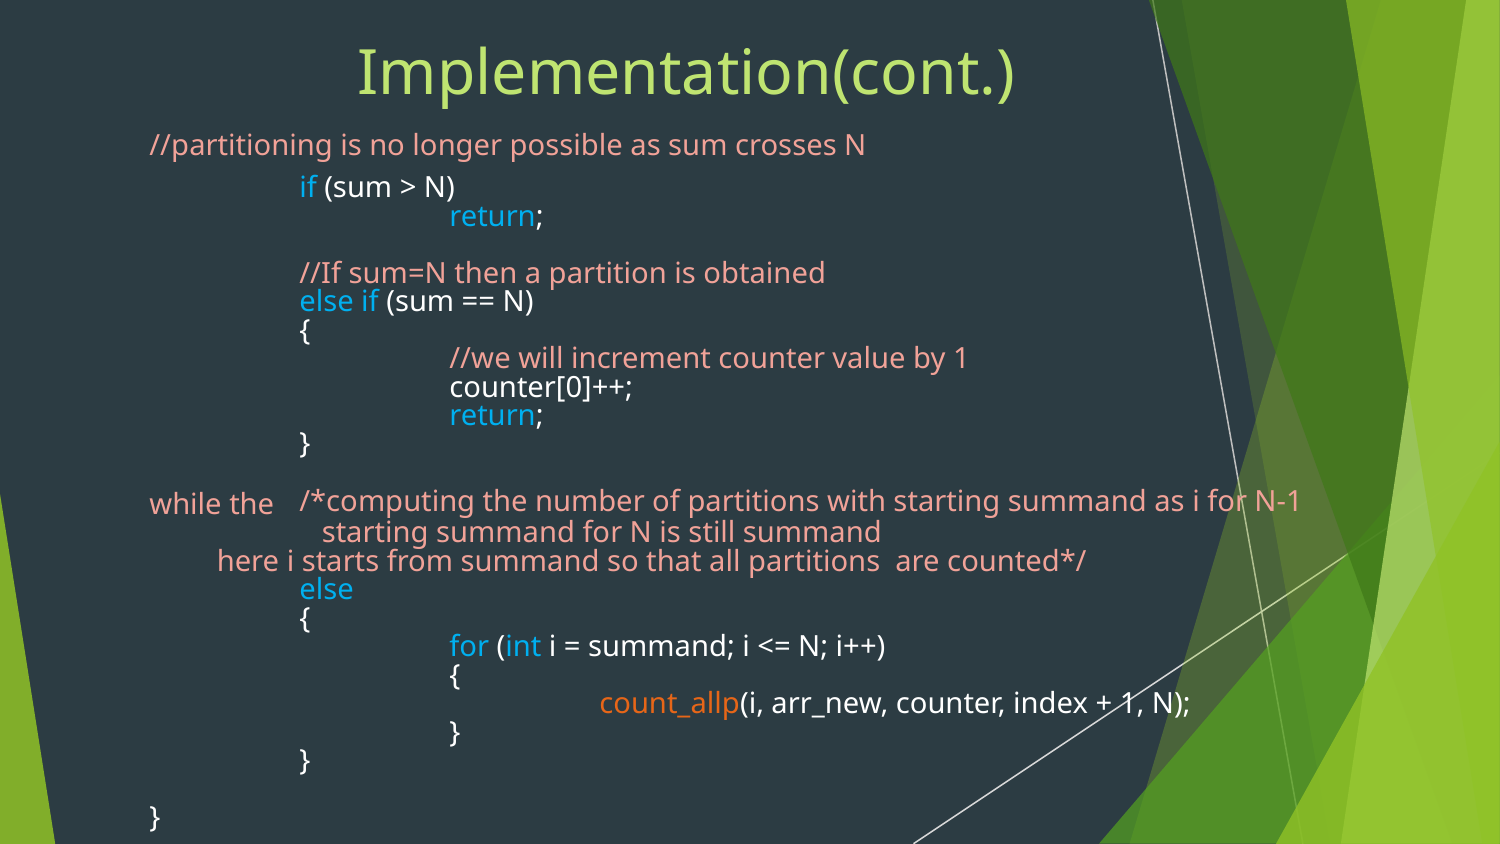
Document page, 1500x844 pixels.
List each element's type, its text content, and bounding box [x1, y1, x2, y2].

title Implementation(cont.) [342, 16, 1044, 137]
list //partitioning is no longer possible as sum crosses N if (sum > N) return; //If sum=N then a partition is obtained else if (sum == N) { //we will increment counter value by 1 counter[0]++; return; } /*computing the number of partitions with starting summand as i for N-1 while the starting summand for N is still summand here i starts from summand so that all partitions are counted*/ else { for (int i = summand; i <= N; i++) { count_allp(i, arr_new, counter, index + 1, N); } } } [134, 137, 1366, 793]
